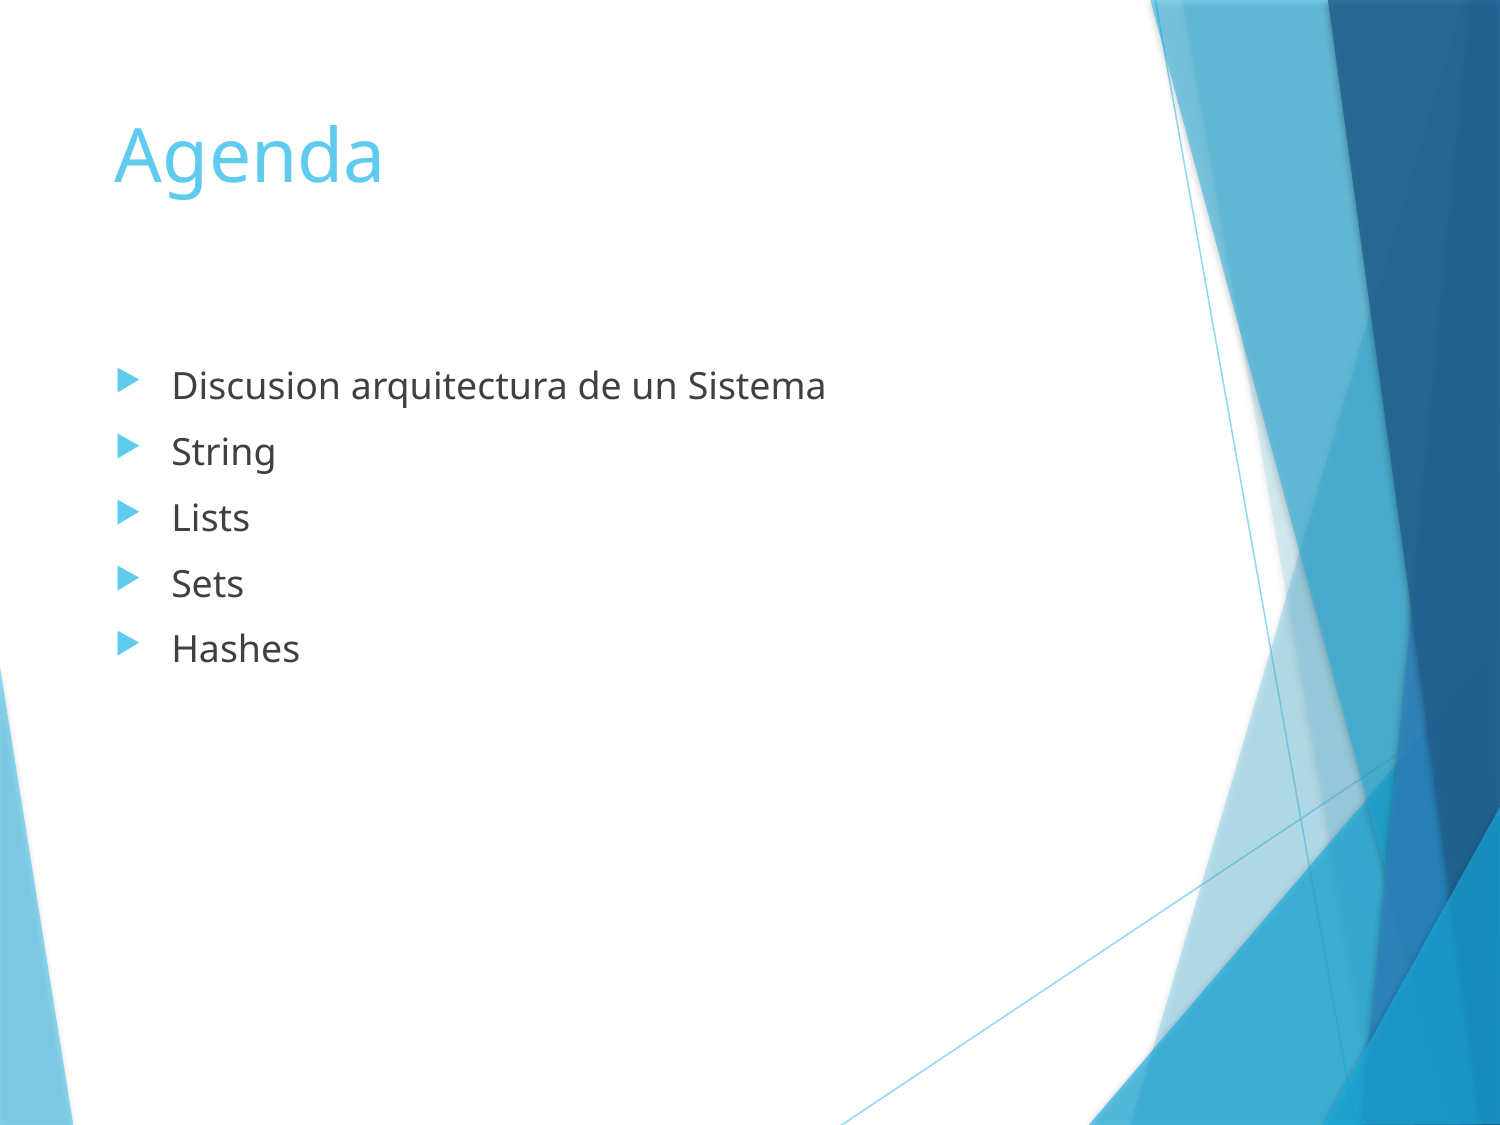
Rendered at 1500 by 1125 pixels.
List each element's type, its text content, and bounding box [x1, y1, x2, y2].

list Discusion arquitectura de un Sistema String Lists Sets Hashes [99, 354, 1142, 992]
title Agenda [99, 99, 1142, 317]
